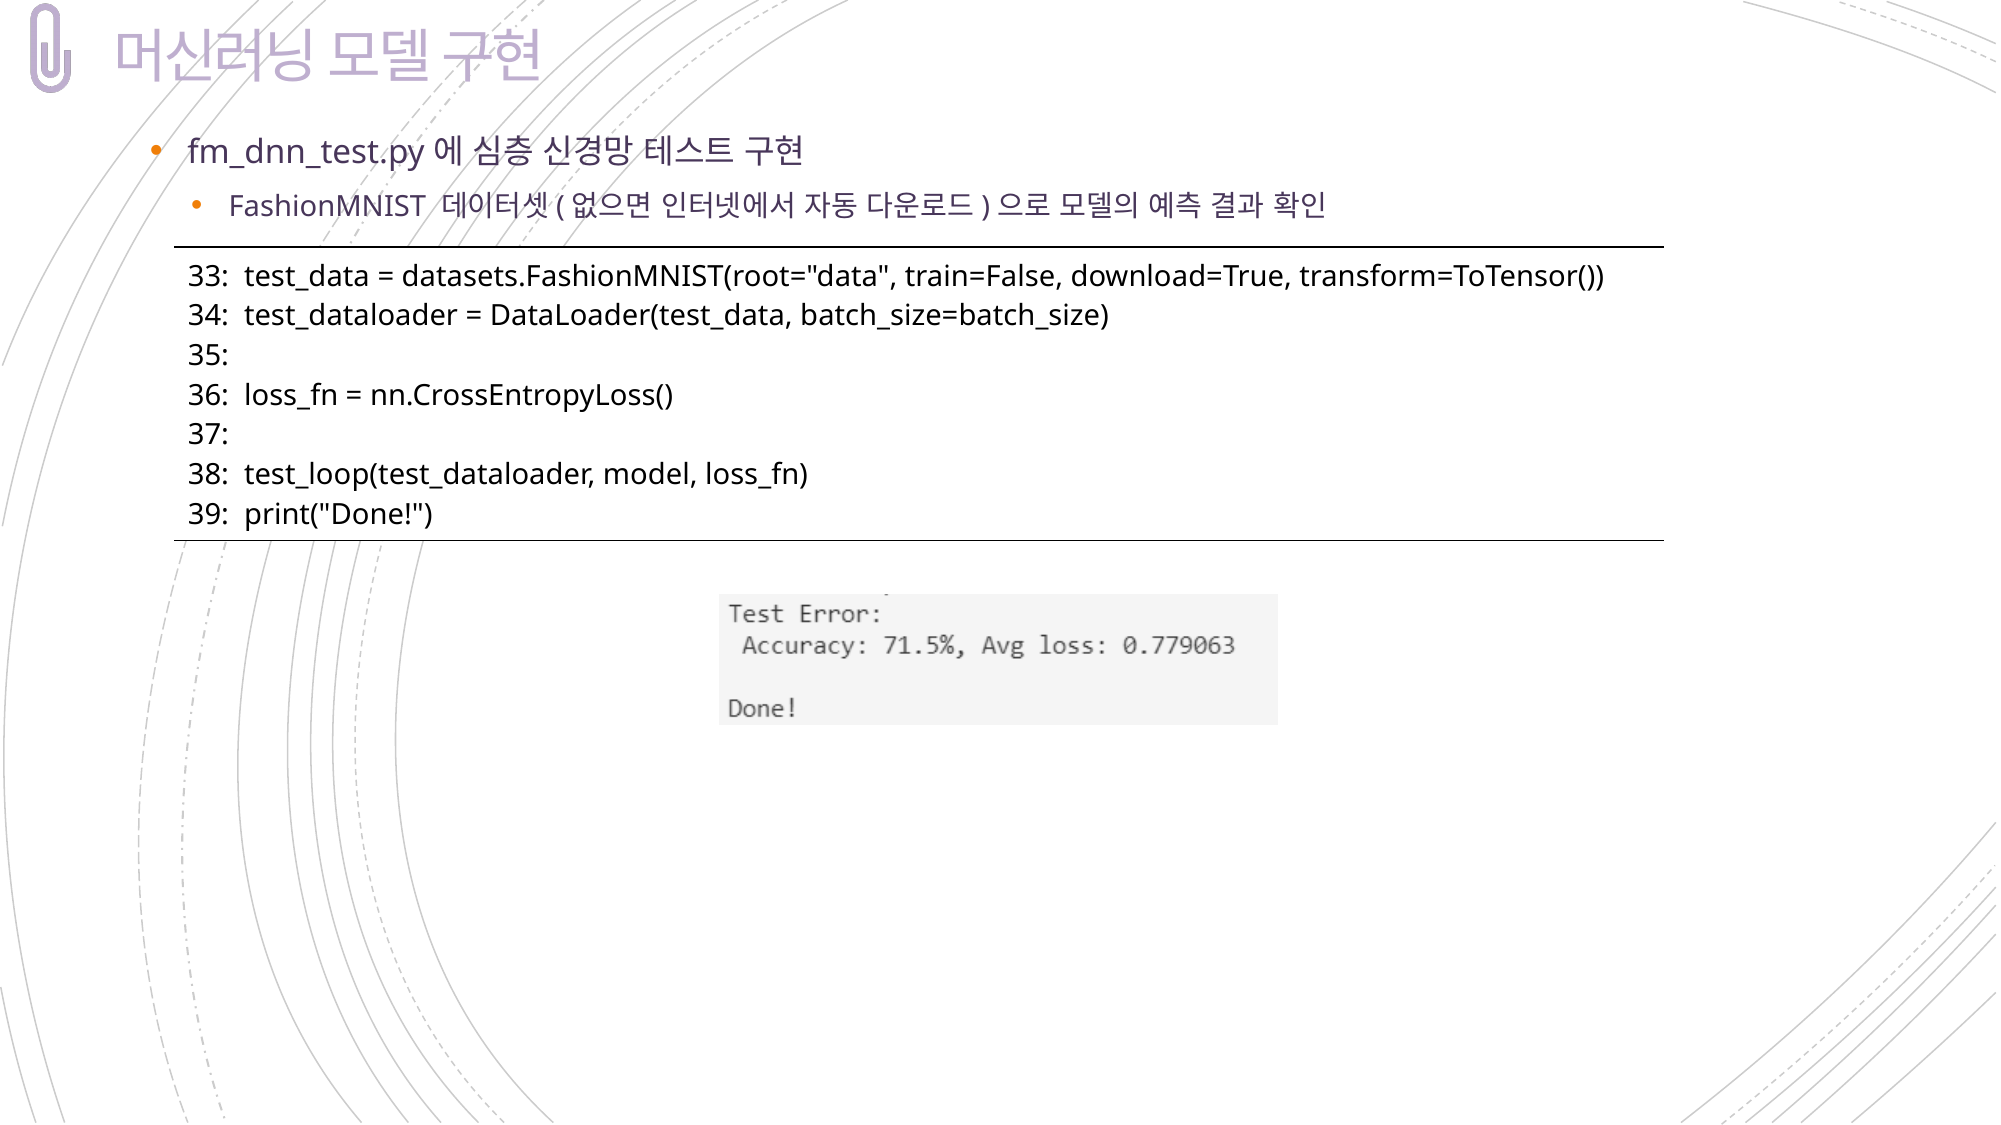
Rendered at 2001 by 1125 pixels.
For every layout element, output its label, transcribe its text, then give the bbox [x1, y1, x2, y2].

table_header 33: test_data = datasets.FashionMNIST(root="data", train=False, download=True, transform=ToTensor()) 34: test_dataloader = DataLoader(test_data, batch_size=batch_size) 35: 36: loss_fn = nn.CrossEntropyLoss() 37: 38: test_loop(test_dataloader, model, loss_fn) 39: print("Done!") [174, 248, 1664, 540]
title 머신러닝 모델 구현 [95, 4, 1902, 98]
list fm_dnn_test.py에 심층 신경망 테스트 구현 FashionMNIST 데이터셋(없으면 인터넷에서 자동 다운로드)으로 모델의 예측 결과 확인 [95, 114, 1902, 1075]
picture [719, 594, 1278, 725]
picture [0, 0, 101, 99]
